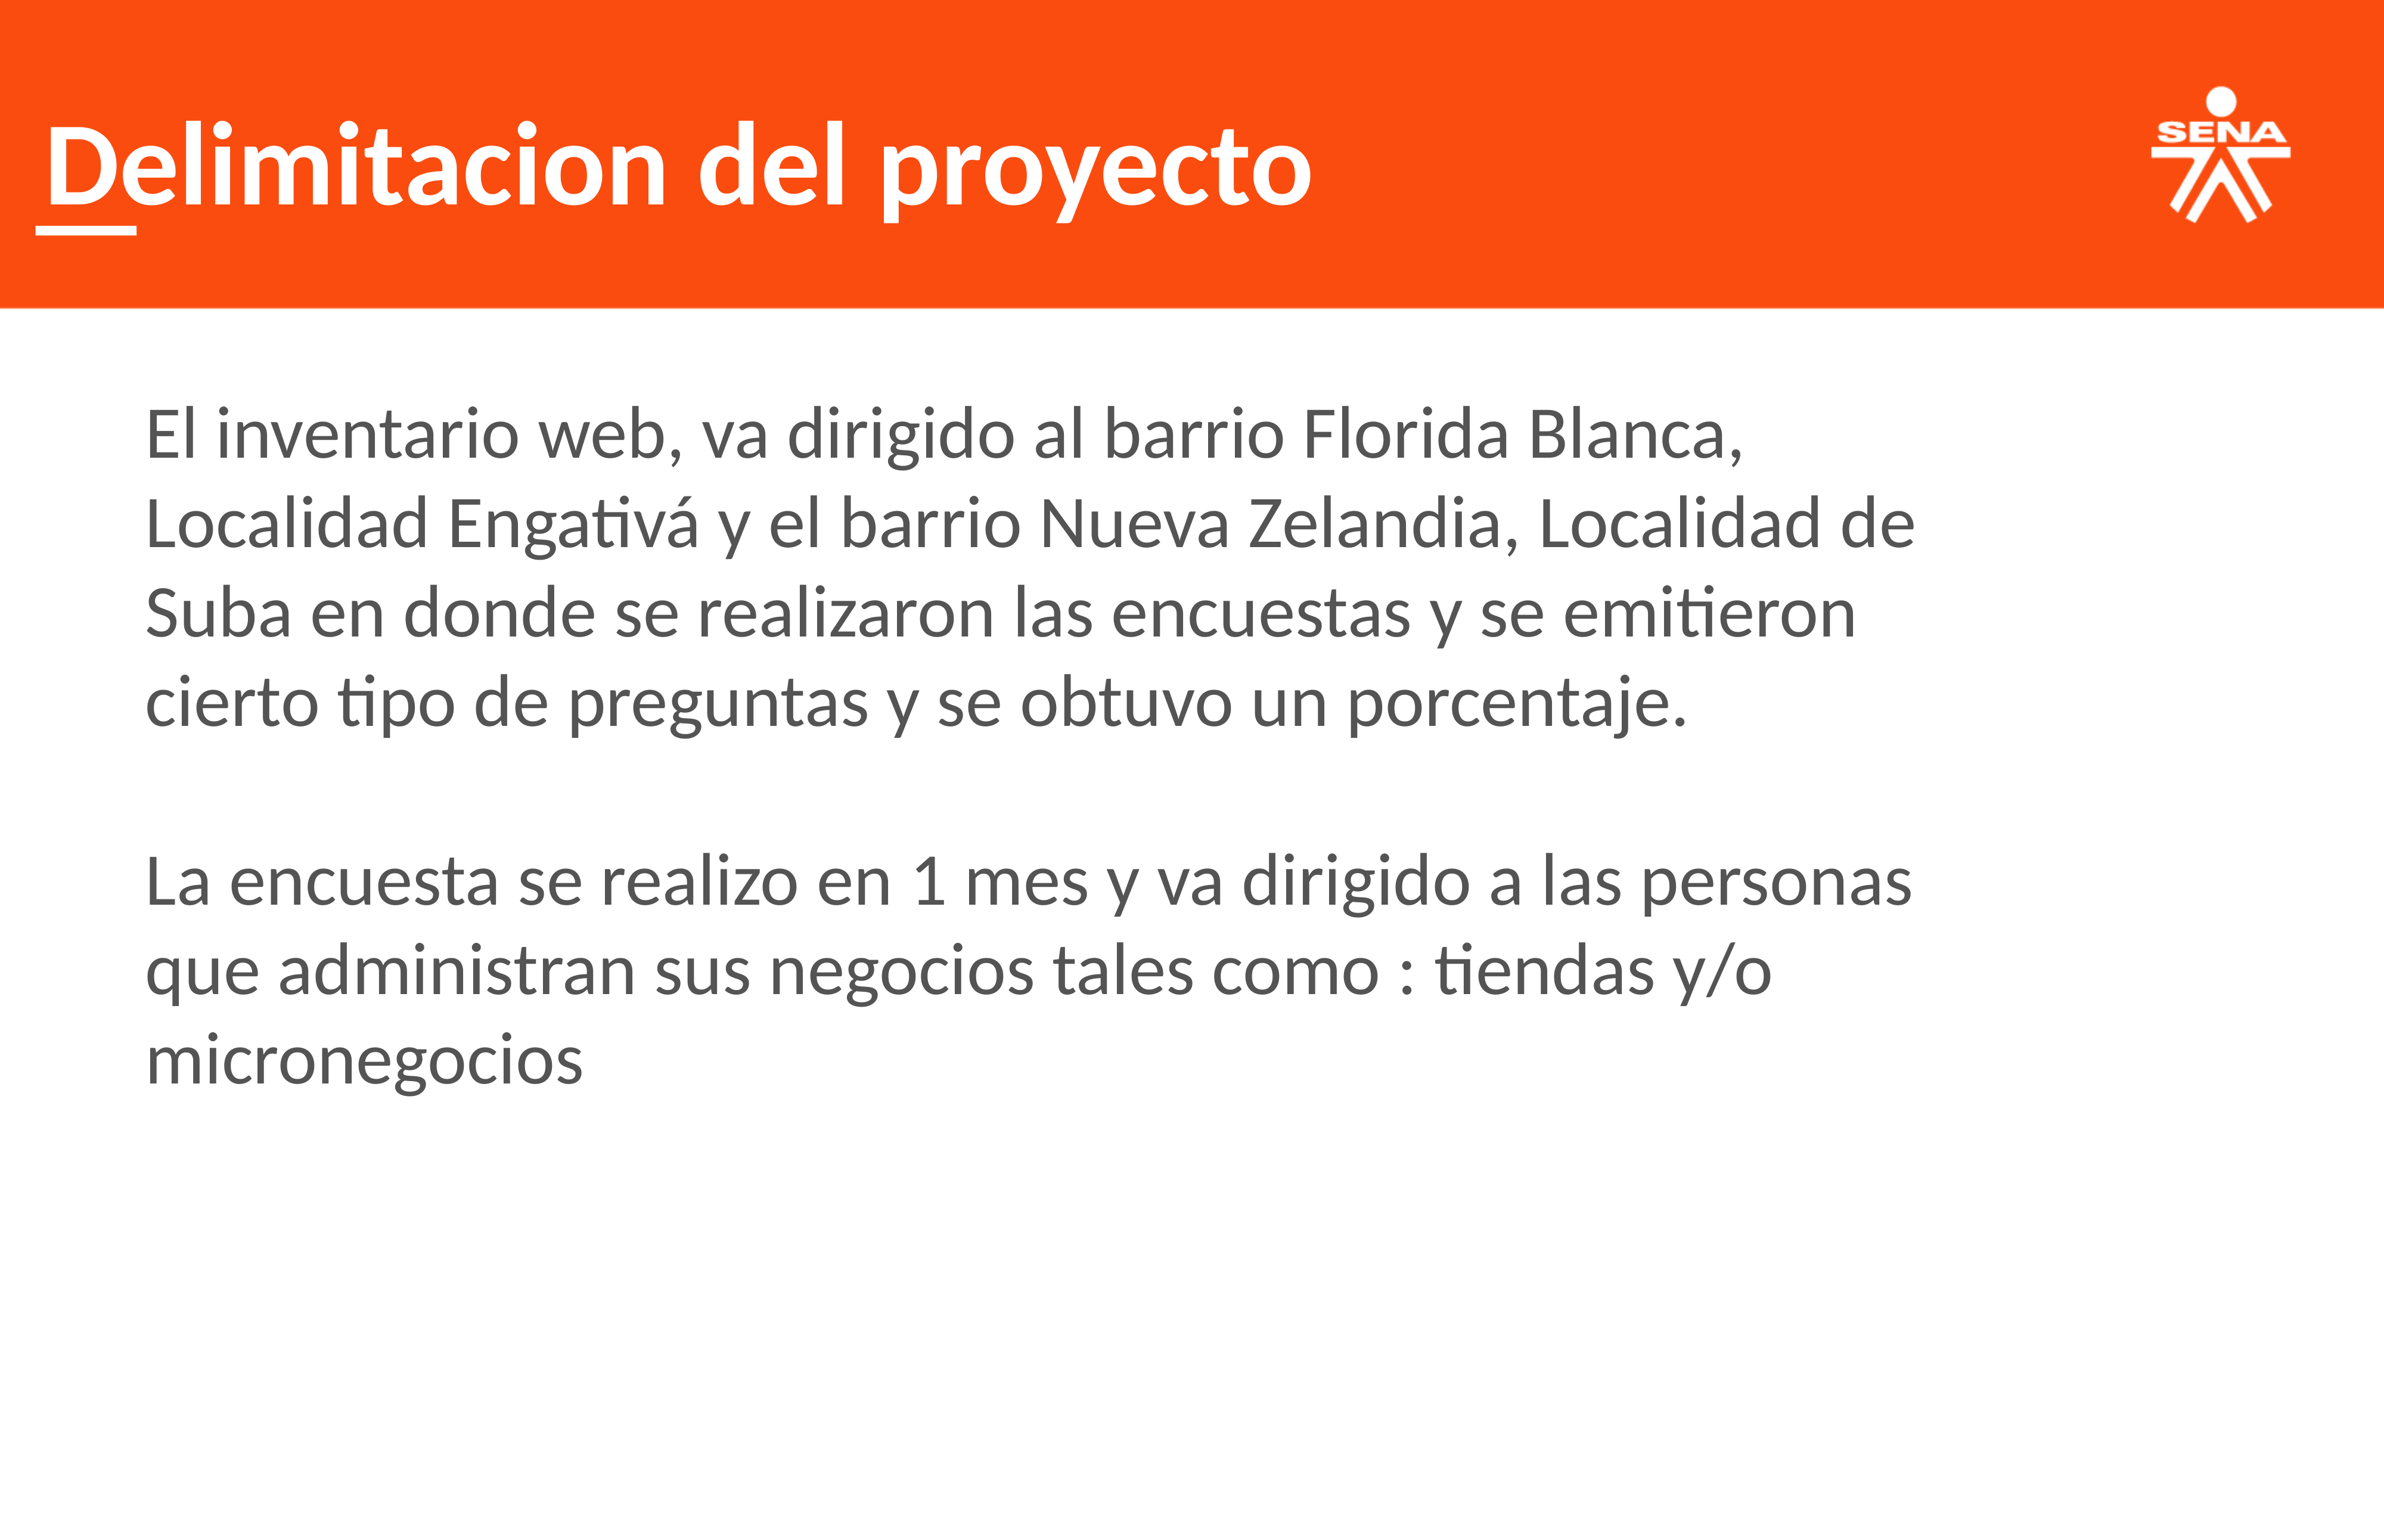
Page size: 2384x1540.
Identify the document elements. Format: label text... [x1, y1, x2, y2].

text_box El inventario web, va dirigido al barrio Florida Blanca, Localidad Engativá y el barrio Nueva Zelandia, Localidad de Suba en donde se realizaron las encuestas y se emitieron cierto tipo de preguntas y se obtuvo un porcentaje. La encuesta se realizo en 1 mes y va dirigido a las personas que administran sus negocios tales como : tiendas y/o micronegocios [136, 379, 1951, 1193]
picture [0, 0, 2384, 1540]
text_box Delimitacion del proyecto [35, 80, 1587, 233]
text_box [35, 233, 137, 236]
